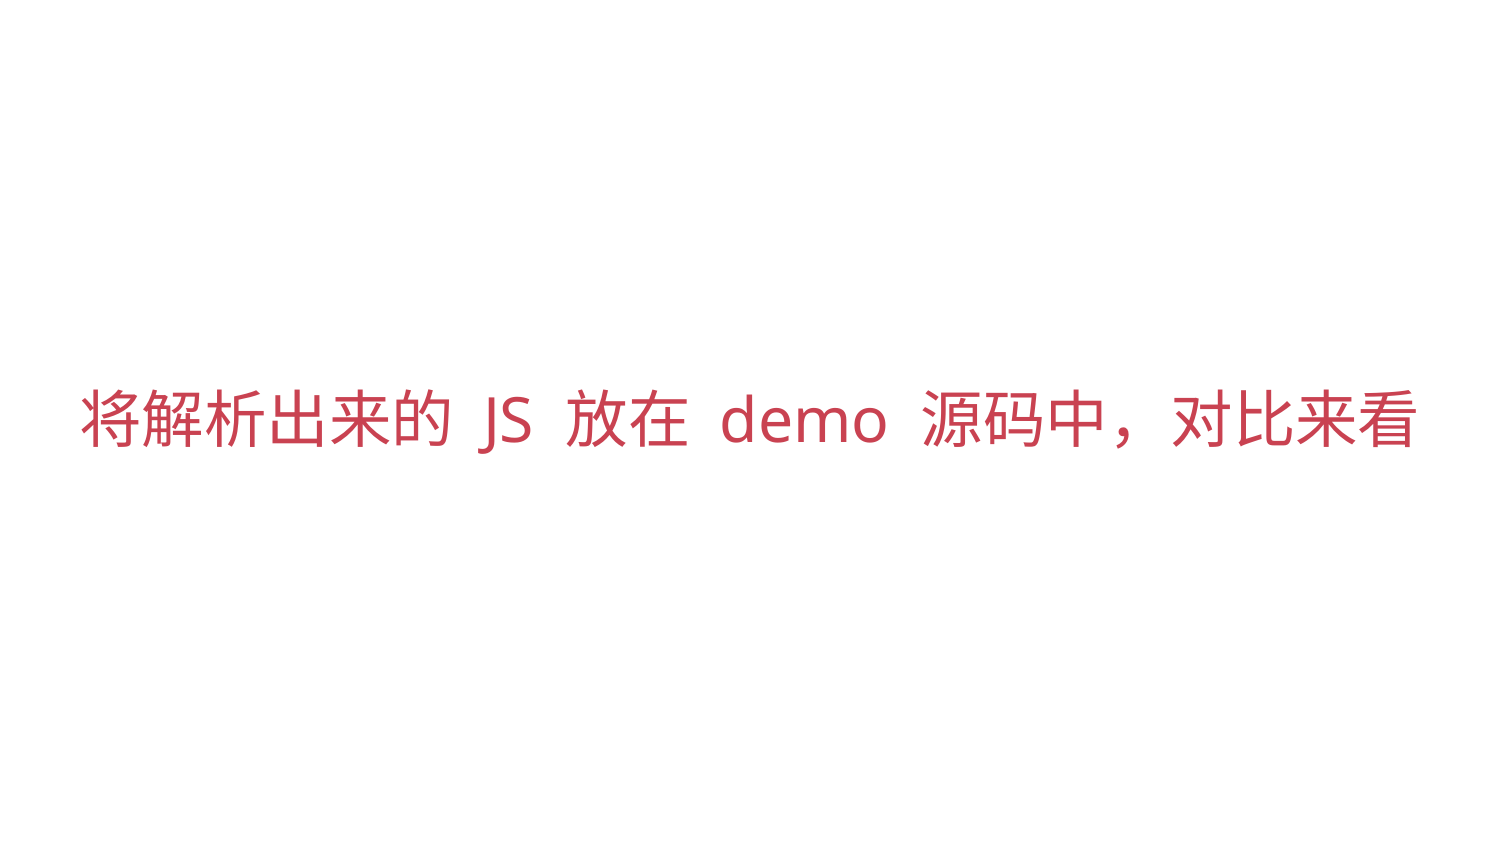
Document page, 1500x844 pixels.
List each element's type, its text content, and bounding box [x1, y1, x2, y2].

text_box 将解析出来的 JS 放在 demo 源码中，对比来看 [79, 380, 1421, 456]
